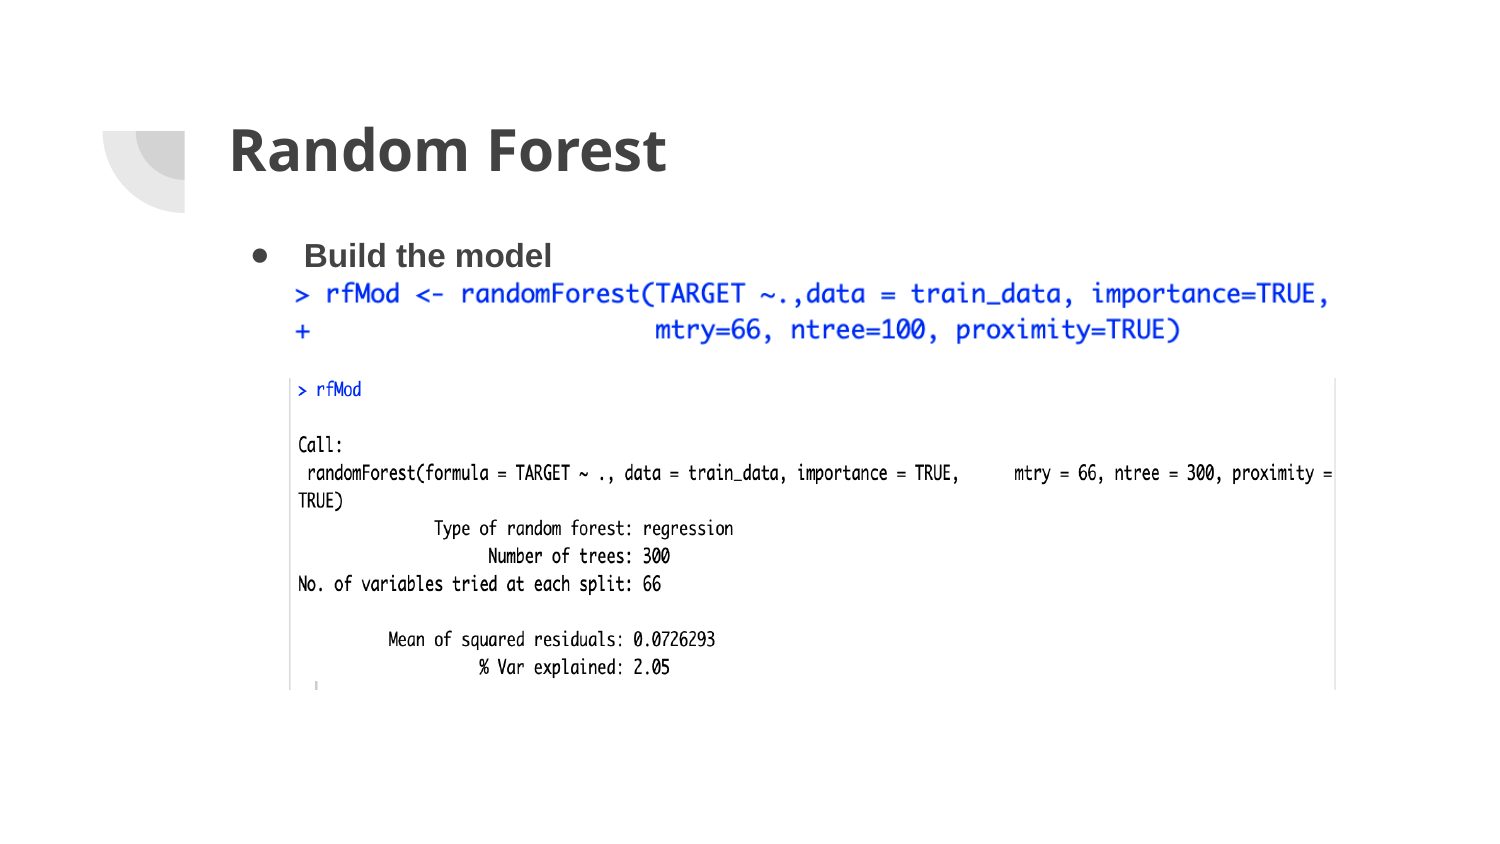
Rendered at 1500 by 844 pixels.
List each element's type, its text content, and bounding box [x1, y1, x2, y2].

picture [289, 378, 1336, 690]
title Random Forest [213, 98, 1368, 204]
subtitle Build the model [213, 204, 1381, 720]
picture [289, 272, 1359, 349]
